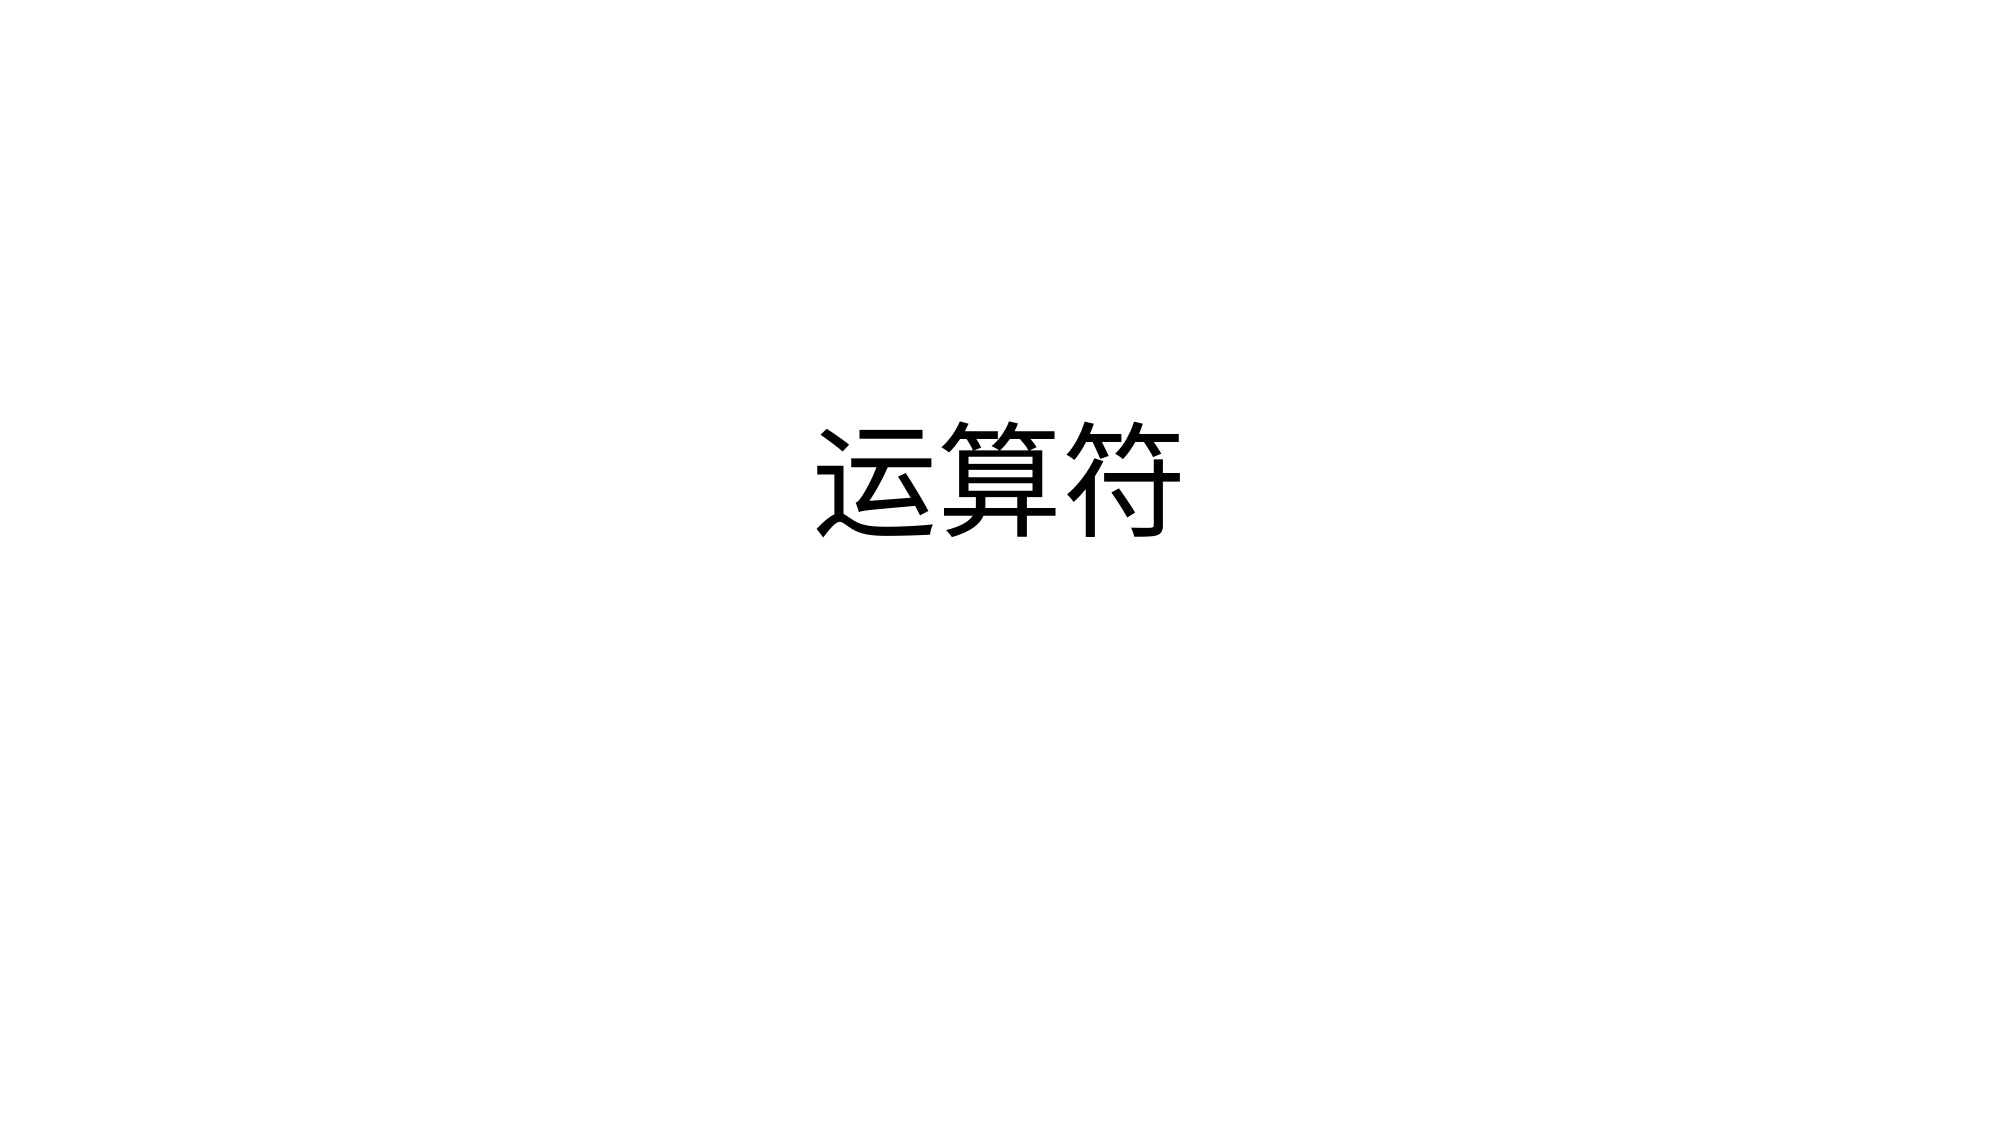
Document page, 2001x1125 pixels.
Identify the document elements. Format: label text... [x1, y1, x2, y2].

title 运算符 [137, 358, 1863, 767]
